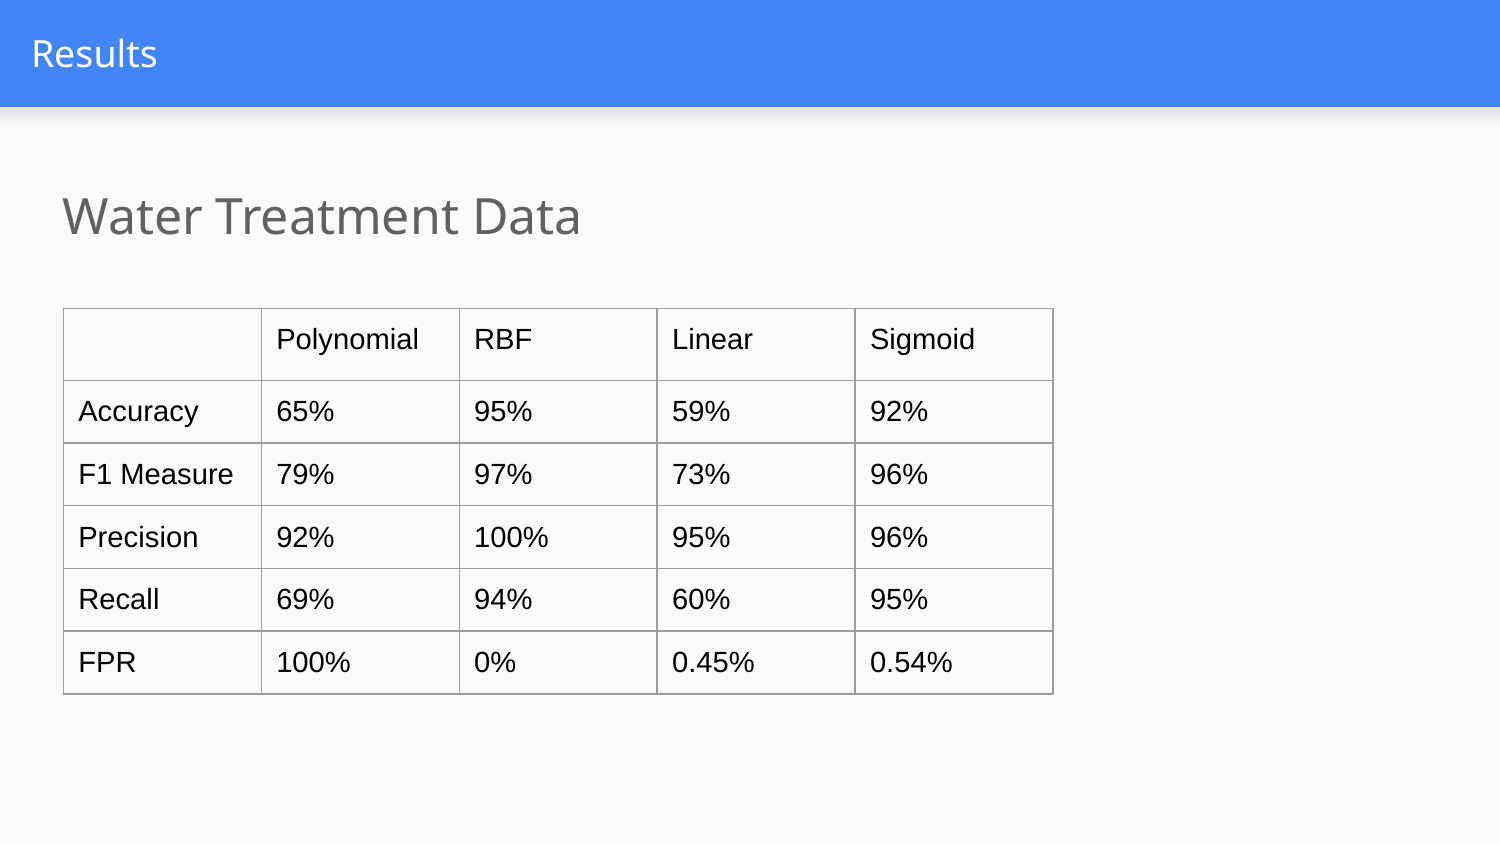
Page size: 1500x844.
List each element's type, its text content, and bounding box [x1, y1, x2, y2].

table_cell 92% [262, 506, 459, 568]
table_cell 0% [460, 632, 656, 693]
table_cell 94% [460, 569, 656, 630]
table_header RBF [460, 309, 656, 380]
table_cell 95% [658, 506, 854, 568]
table_cell 95% [856, 569, 1052, 630]
table_header [64, 309, 261, 380]
table_cell 65% [262, 381, 459, 442]
table_cell 60% [658, 569, 854, 630]
table_cell Precision [64, 506, 261, 568]
table_cell 100% [460, 506, 656, 568]
table_cell 95% [460, 381, 656, 442]
table_cell Recall [64, 569, 261, 630]
table_cell 0.45% [658, 632, 854, 693]
table_cell FPR [64, 632, 261, 693]
table_cell 69% [262, 569, 459, 630]
title Results [16, 2, 1464, 102]
table_header Linear [658, 309, 854, 380]
table_cell 73% [658, 444, 854, 505]
table_cell 0.54% [856, 632, 1052, 693]
table_cell 100% [262, 632, 459, 693]
table_header Polynomial [262, 309, 459, 380]
table_cell Accuracy [64, 381, 261, 442]
table_cell F1 Measure [64, 444, 261, 505]
text_box Water Treatment Data [47, 169, 798, 650]
table_cell 79% [262, 444, 459, 505]
table_header Sigmoid [856, 309, 1052, 380]
table_cell 96% [856, 506, 1052, 568]
table_cell 96% [856, 444, 1052, 505]
table_cell 92% [856, 381, 1052, 442]
table_cell 59% [658, 381, 854, 442]
table_cell 97% [460, 444, 656, 505]
